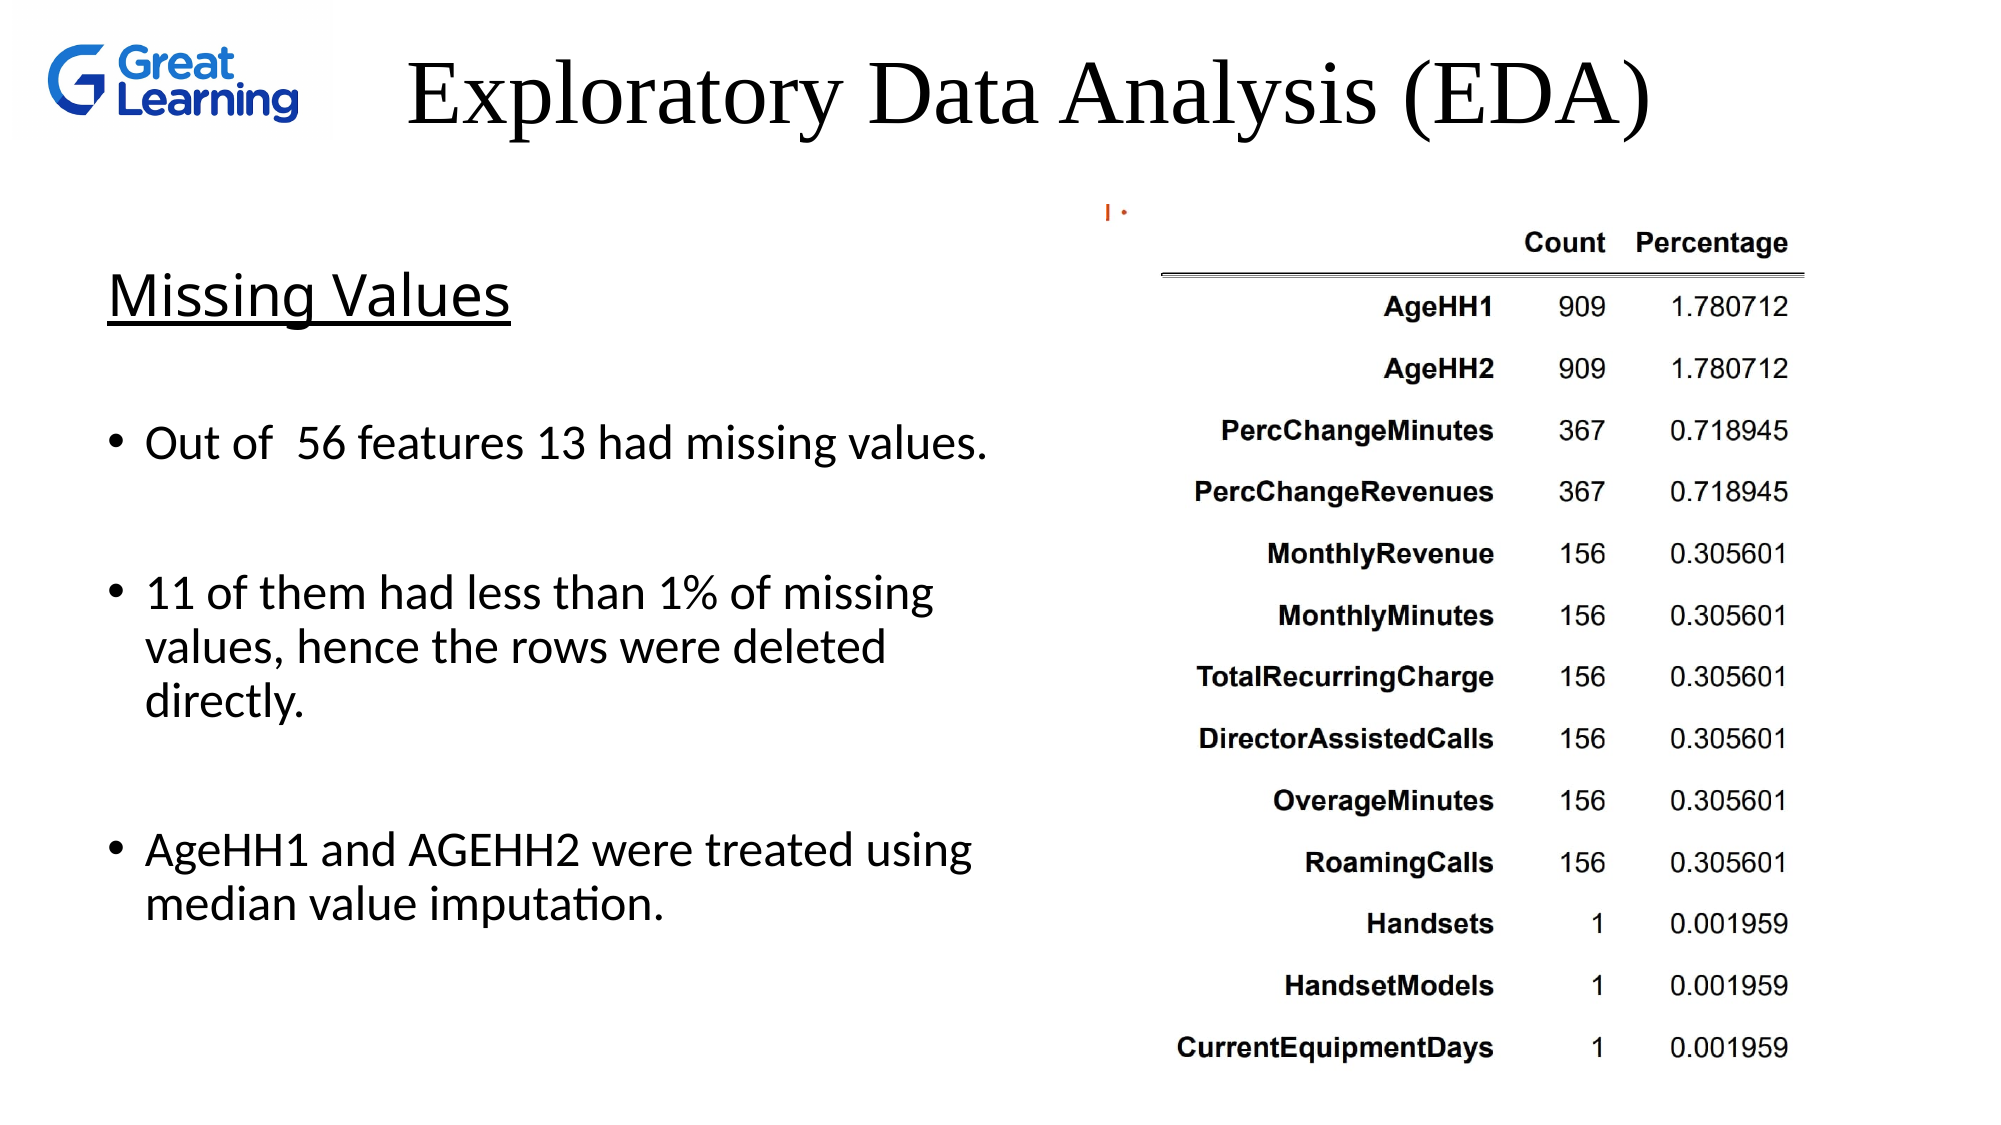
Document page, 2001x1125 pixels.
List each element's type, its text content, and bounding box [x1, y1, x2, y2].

picture [1106, 204, 1866, 1106]
picture [11, 0, 334, 140]
title Exploratory Data Analysis (EDA) [254, 0, 1806, 189]
text_box Missing Values Out of 56 features 13 had missing values. 11 of them had less than 1% of missing values, hence the rows were deleted directly. AgeHH1 and AGEHH2 were treated using median value imputation. [92, 259, 1034, 951]
